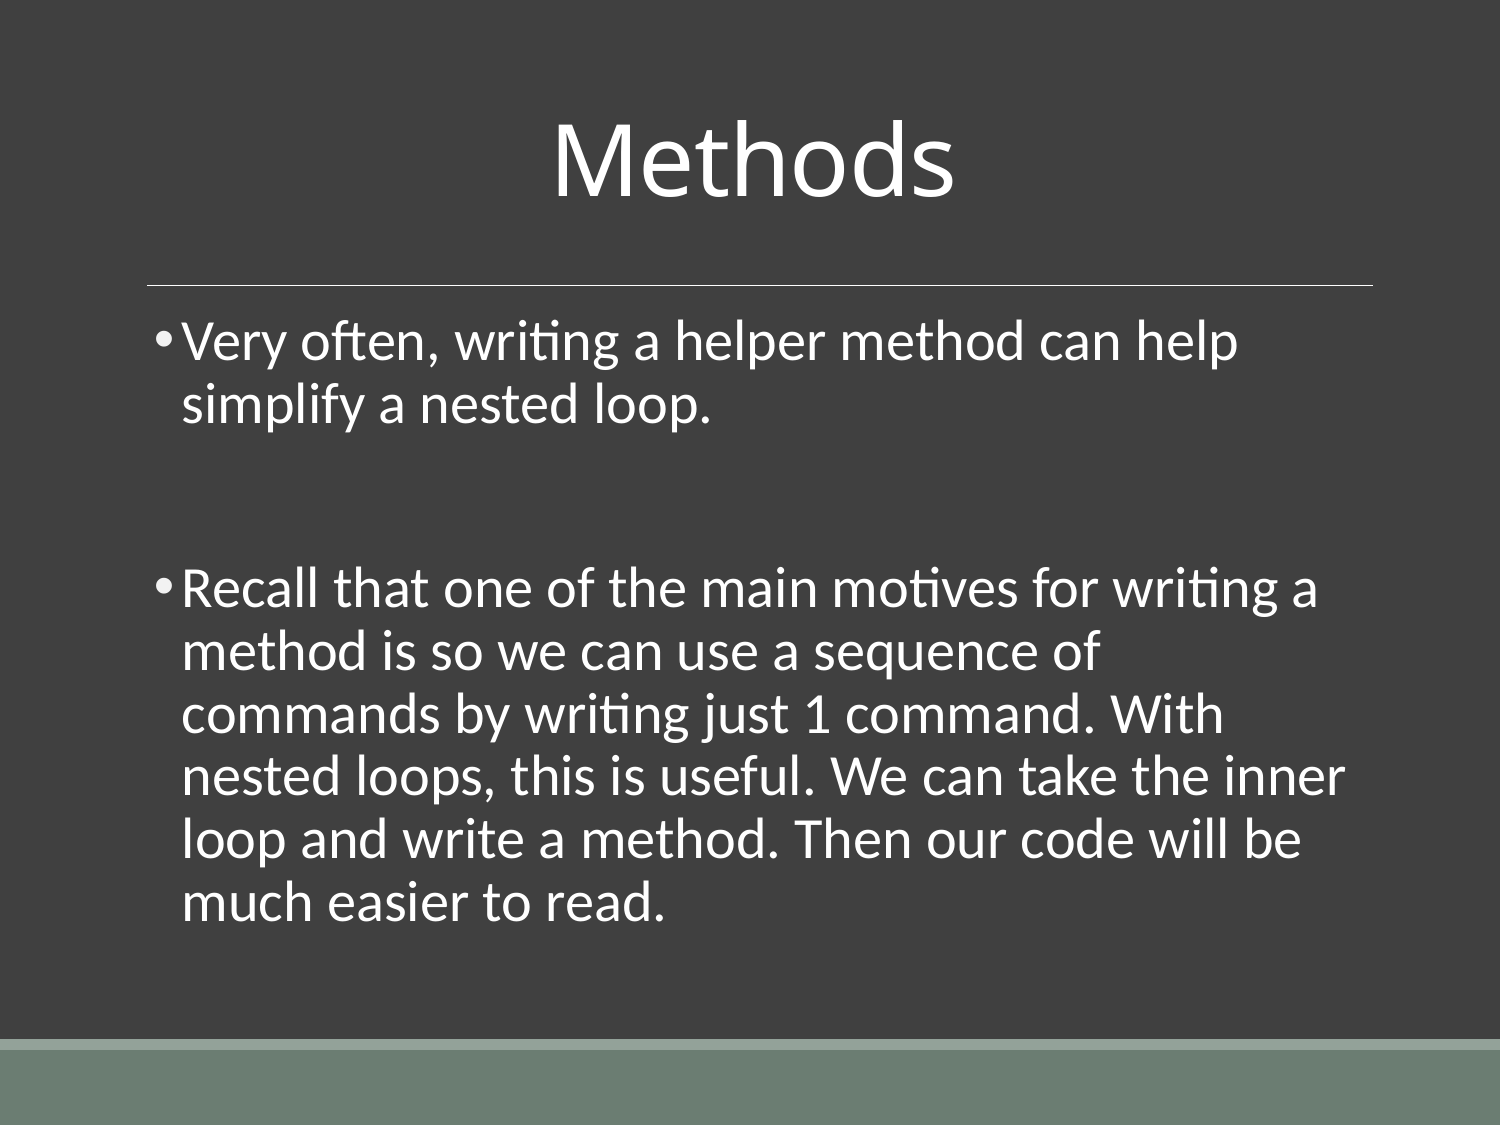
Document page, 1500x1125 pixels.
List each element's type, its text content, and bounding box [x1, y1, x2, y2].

list Very often, writing a helper method can help simplify a nested loop. Recall that one of the main motives for writing a method is so we can use a sequence of commands by writing just 1 command. With nested loops, this is useful. We can take the inner loop and write a method. Then our code will be much easier to read. [135, 302, 1373, 963]
title Methods [135, 47, 1373, 285]
